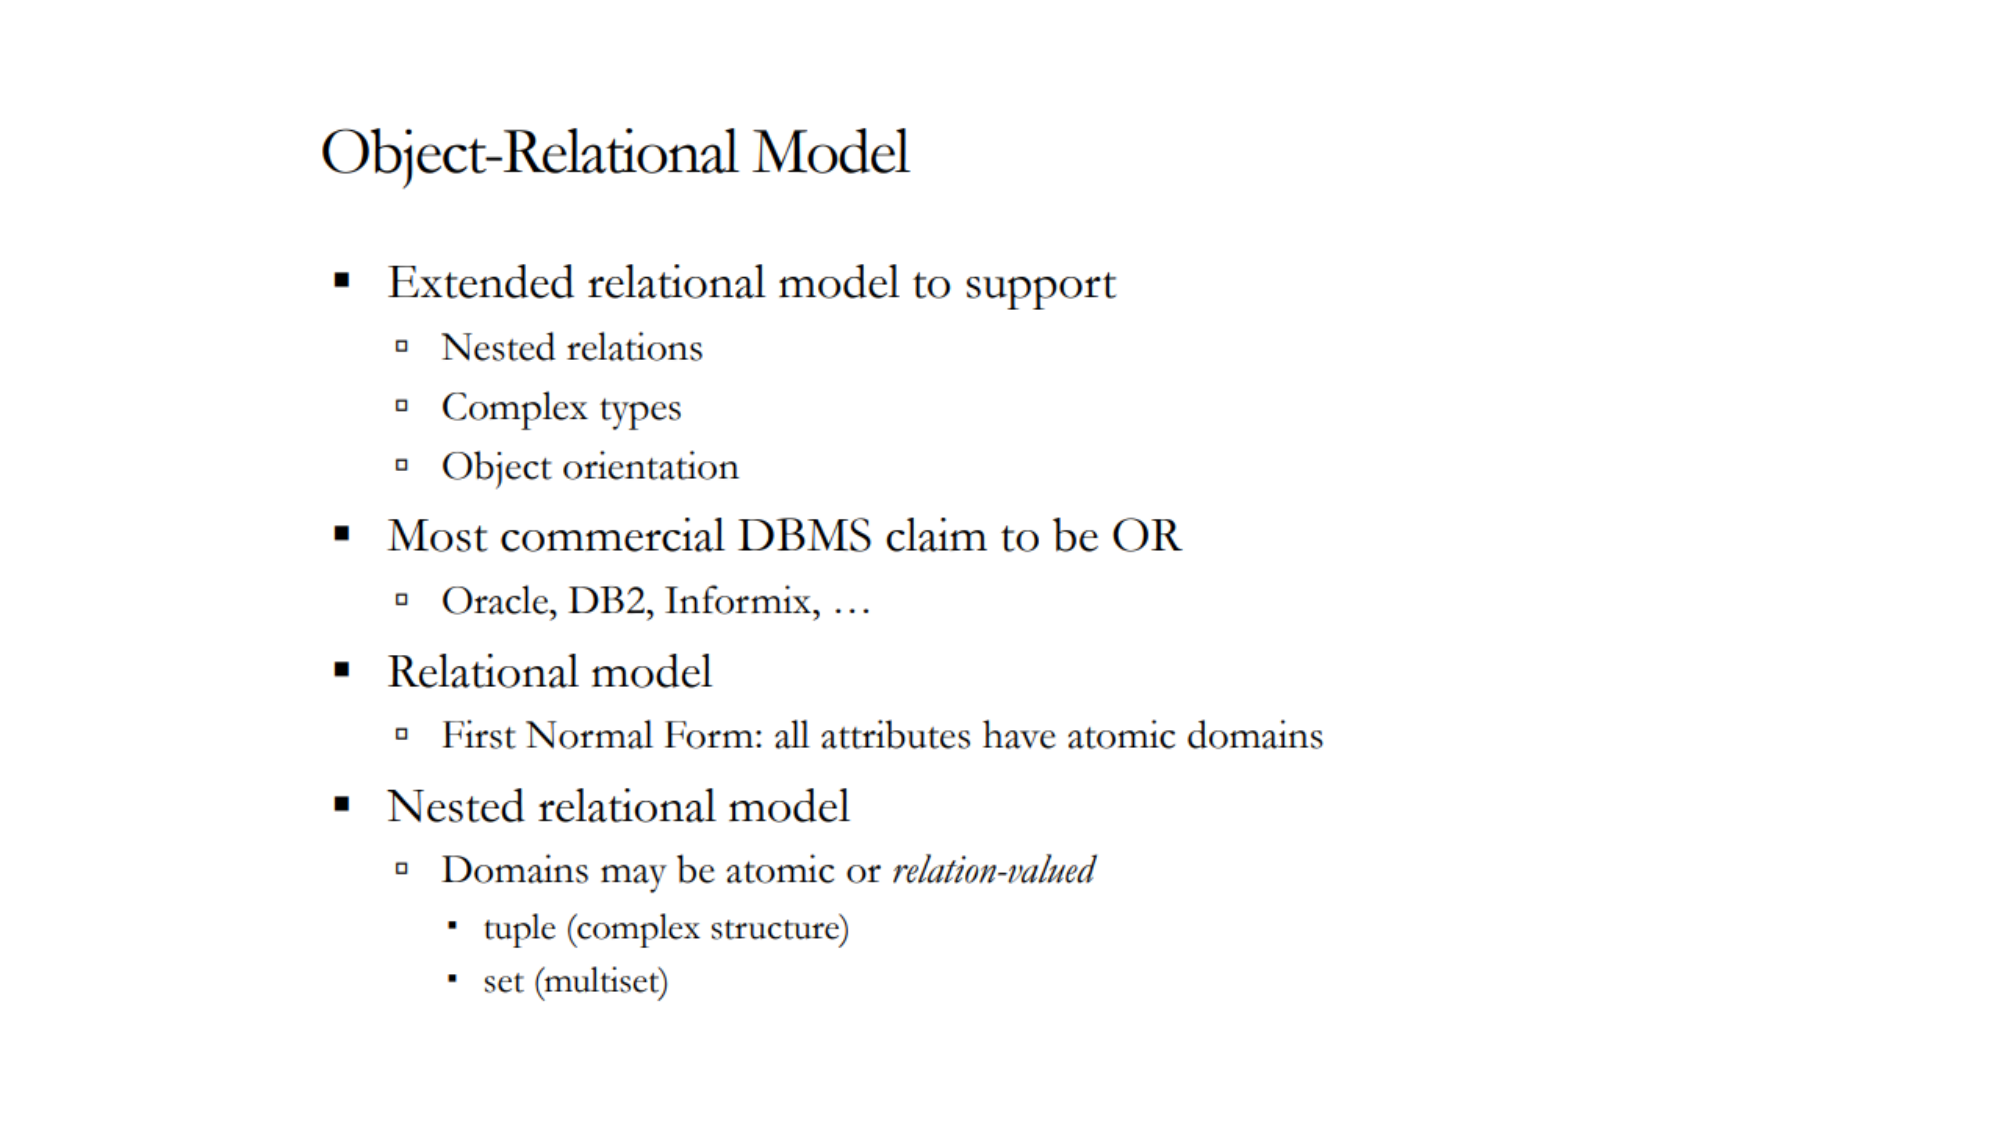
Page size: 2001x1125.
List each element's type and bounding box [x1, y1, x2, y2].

picture [221, 105, 1779, 1020]
